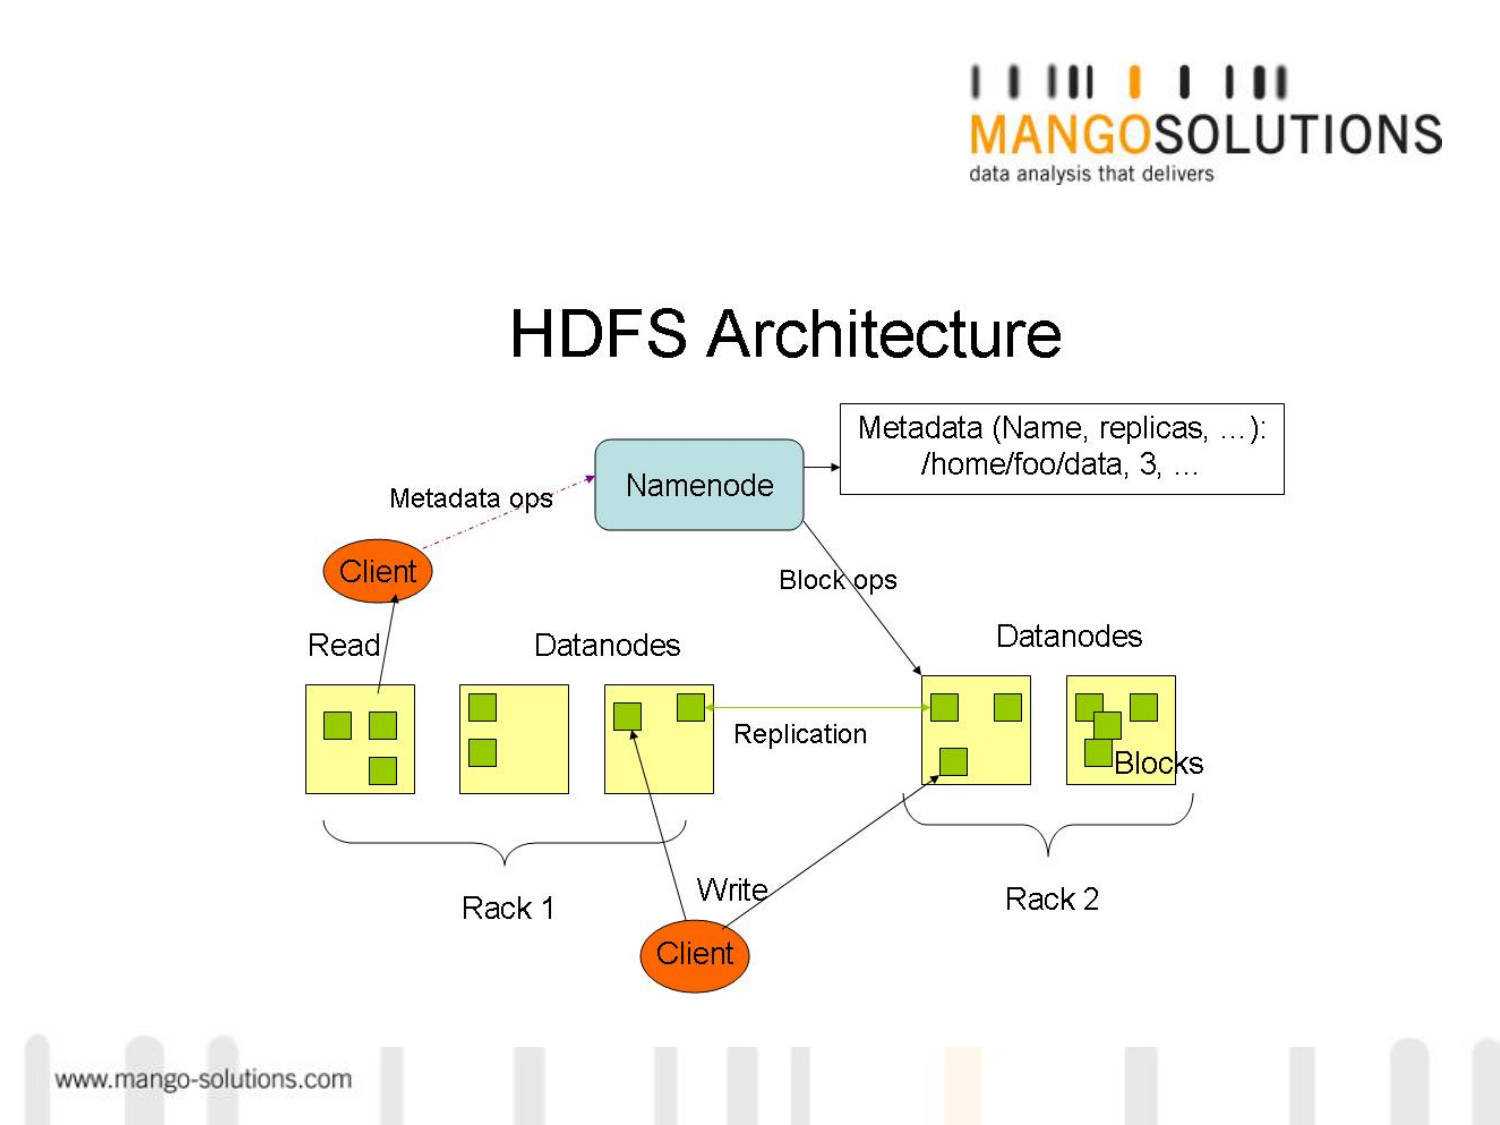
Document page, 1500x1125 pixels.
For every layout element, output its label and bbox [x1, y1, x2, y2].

picture [969, 61, 1442, 185]
picture [0, 231, 1500, 1125]
